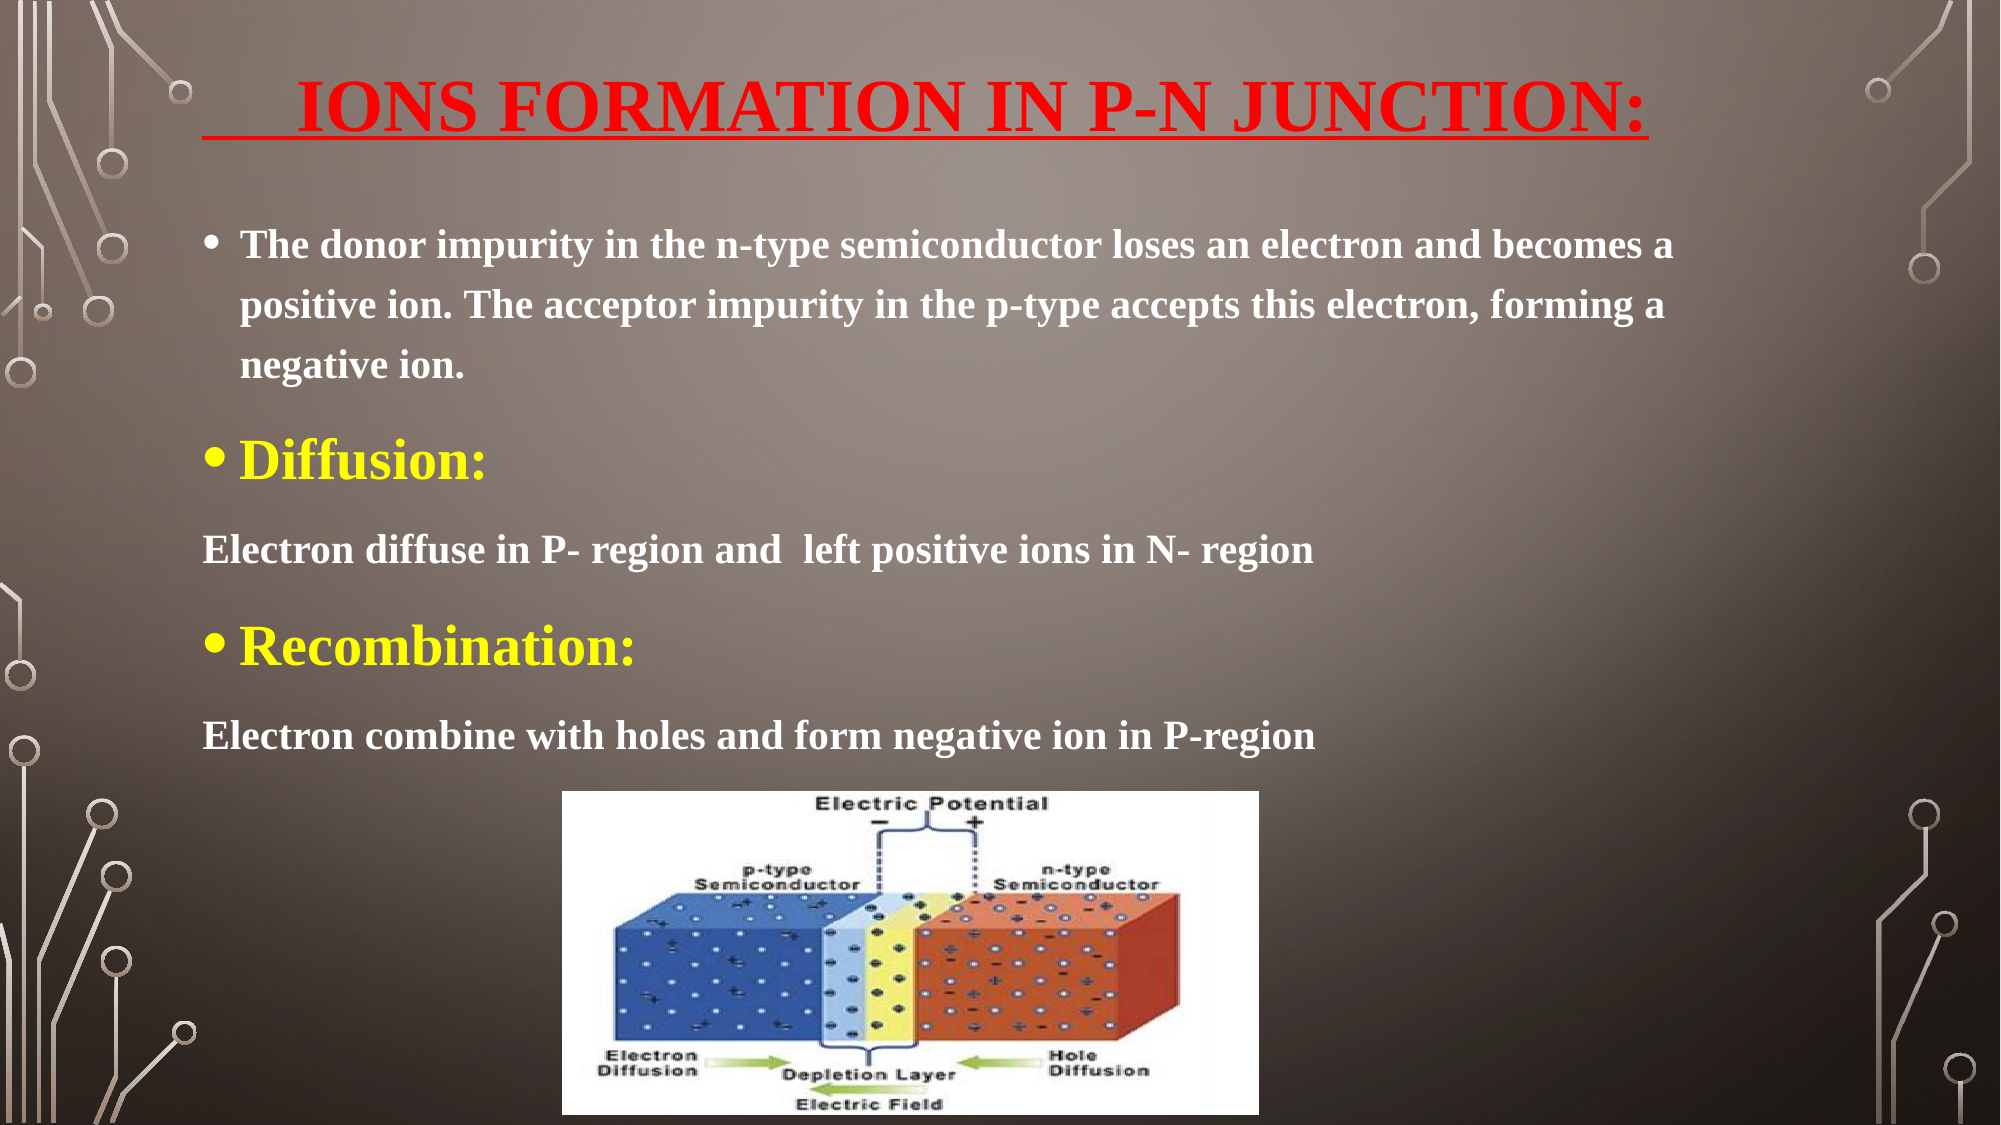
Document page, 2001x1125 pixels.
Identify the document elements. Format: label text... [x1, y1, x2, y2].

title ions formation in p-n junction: [187, 39, 1813, 175]
picture [562, 791, 1259, 1115]
list The donor impurity in the n-type semiconductor loses an electron and becomes a positive ion. The acceptor impurity in the p-type accepts this electron, forming a negative ion. Diffusion: Electron diffuse in P- region and left positive ions in N- region Recombination: Electron combine with holes and form negative ion in P-region [187, 199, 1813, 1086]
